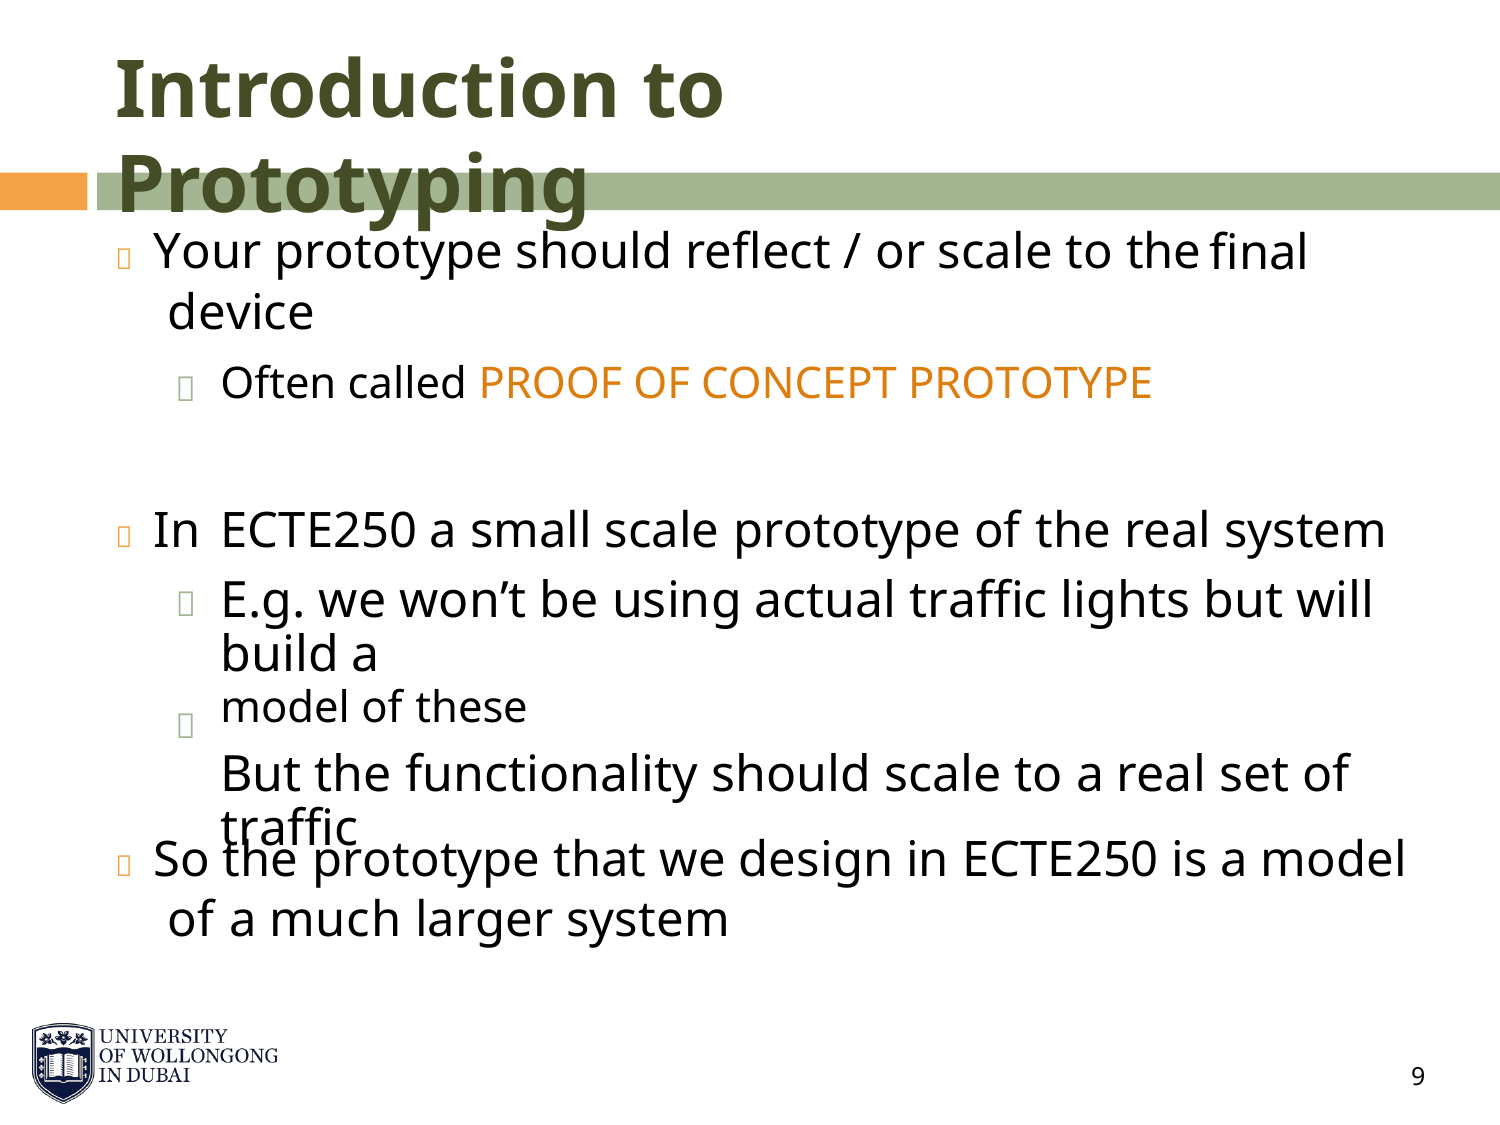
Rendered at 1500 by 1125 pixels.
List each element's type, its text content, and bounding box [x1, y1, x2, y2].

text_box  In  [113, 505, 216, 629]
text_box  [173, 372, 214, 412]
text_box 9 [1408, 1063, 1431, 1093]
text_box  So the prototype that we design in ECTE250 is a model of a much larger system [113, 834, 1416, 956]
text_box [97, 172, 1500, 211]
text_box  [173, 710, 214, 750]
text_box ECTE250 a small scale prototype of the real system E.g. we won’t be using actual traffic lights but will build a model of these But the functionality should scale to a real set of traffic [218, 505, 1388, 754]
text_box Often called PROOF OF CONCEPT PROTOTYPE [218, 361, 1189, 416]
text_box  Your prototype should reflect / or scale to the device [113, 227, 1205, 349]
text_box [0, 172, 88, 211]
text_box [32, 1023, 278, 1104]
text_box final [1208, 227, 1320, 288]
text_box Introduction to Prototyping [113, 50, 1147, 147]
